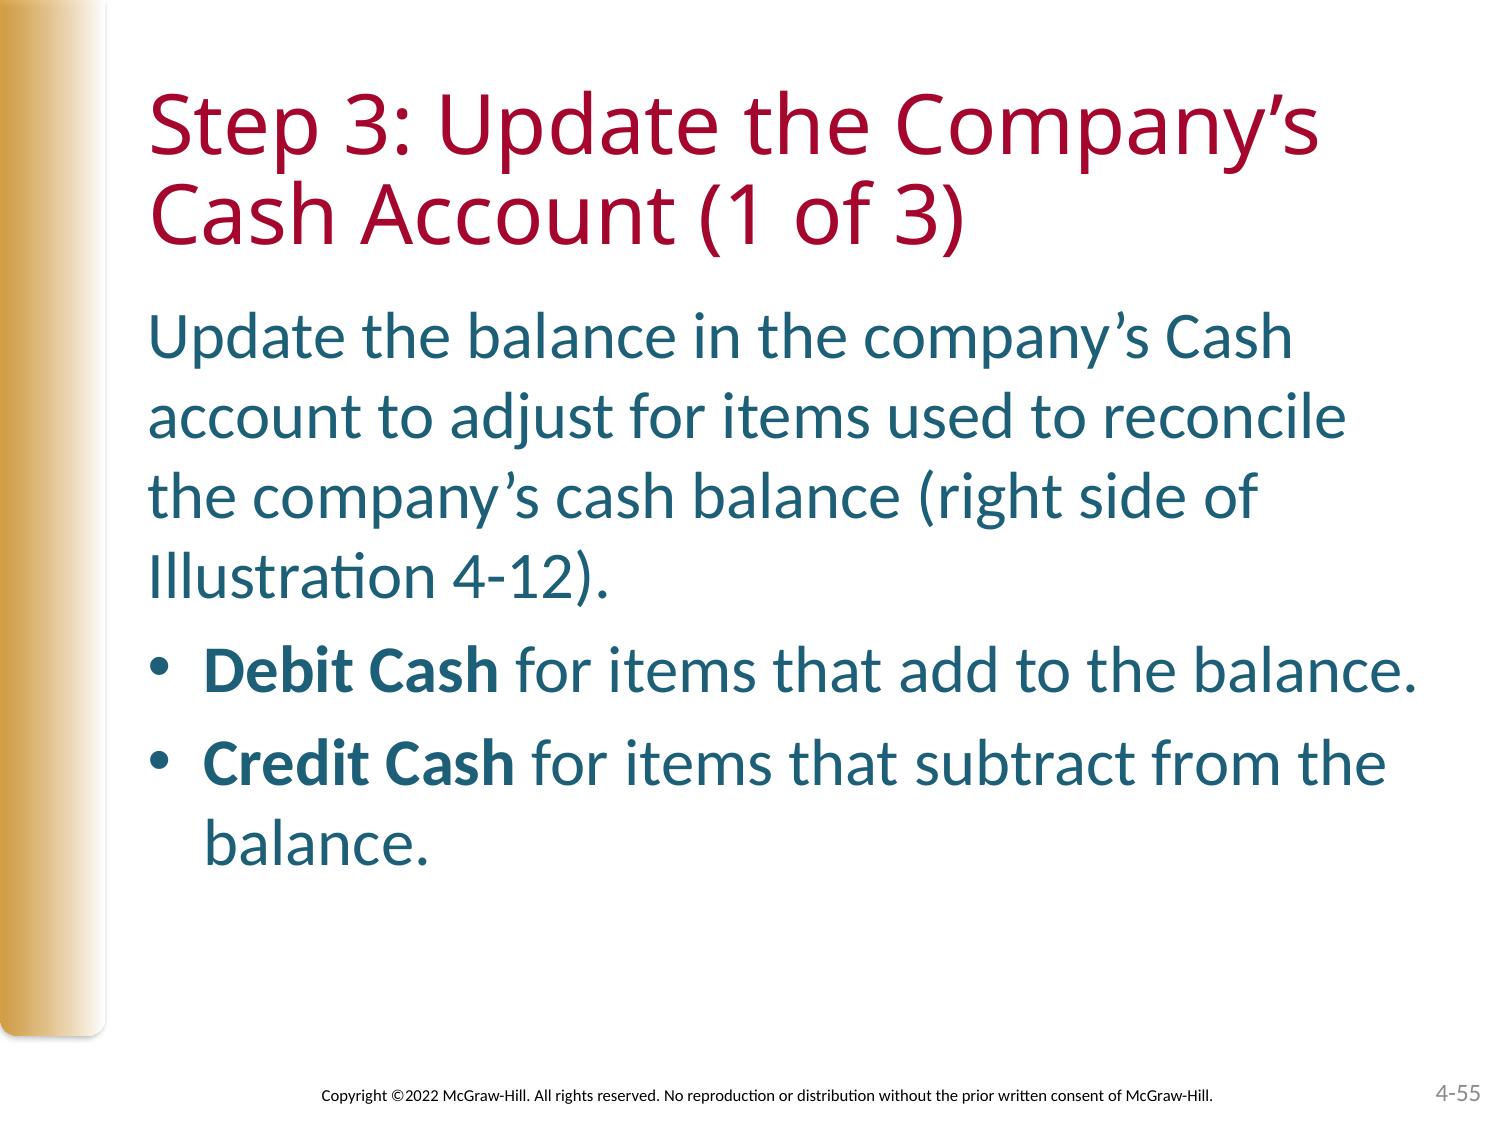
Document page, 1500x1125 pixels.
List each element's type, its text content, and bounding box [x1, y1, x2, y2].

slide_number 4-55 [1146, 1061, 1497, 1122]
title Step 3: Update the Company’s Cash Account (1 of 3) [133, 75, 1484, 263]
list Update the balance in the company’s Cash account to adjust for items used to reconcile the company’s cash balance (right side of Illustration 4-12). Debit Cash for items that add to the balance. Credit Cash for items that subtract from the balance. [132, 285, 1438, 1028]
footer Copyright ©2022 McGraw-Hill. All rights reserved. No reproduction or distribution without the prior written consent of McGraw-Hill. [233, 1064, 1307, 1125]
